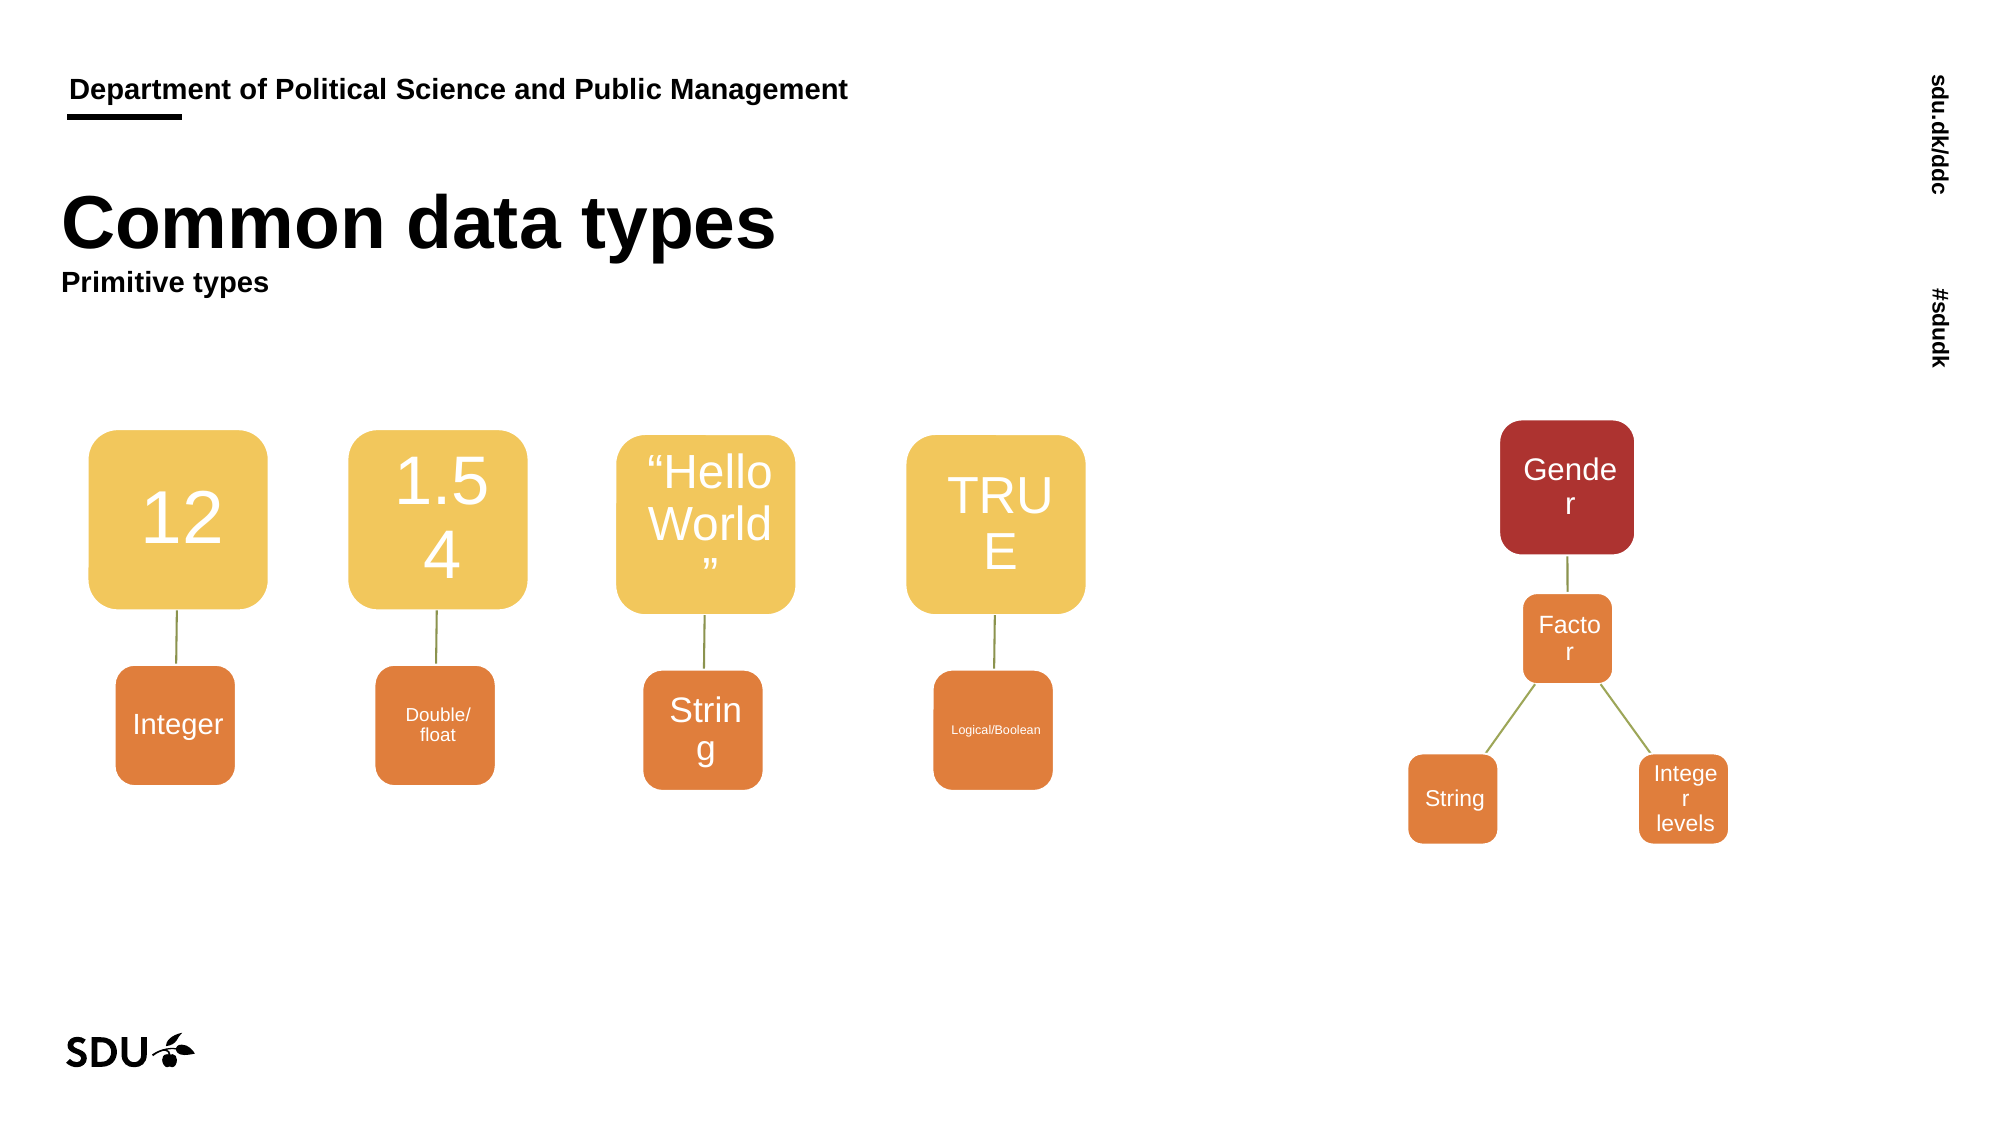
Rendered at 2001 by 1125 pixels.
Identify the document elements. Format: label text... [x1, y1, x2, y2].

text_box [1349, 419, 1817, 845]
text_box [817, 424, 1181, 807]
title Common data types Primitive types [61, 173, 942, 420]
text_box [0, 419, 259, 802]
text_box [259, 419, 623, 802]
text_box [527, 424, 817, 807]
